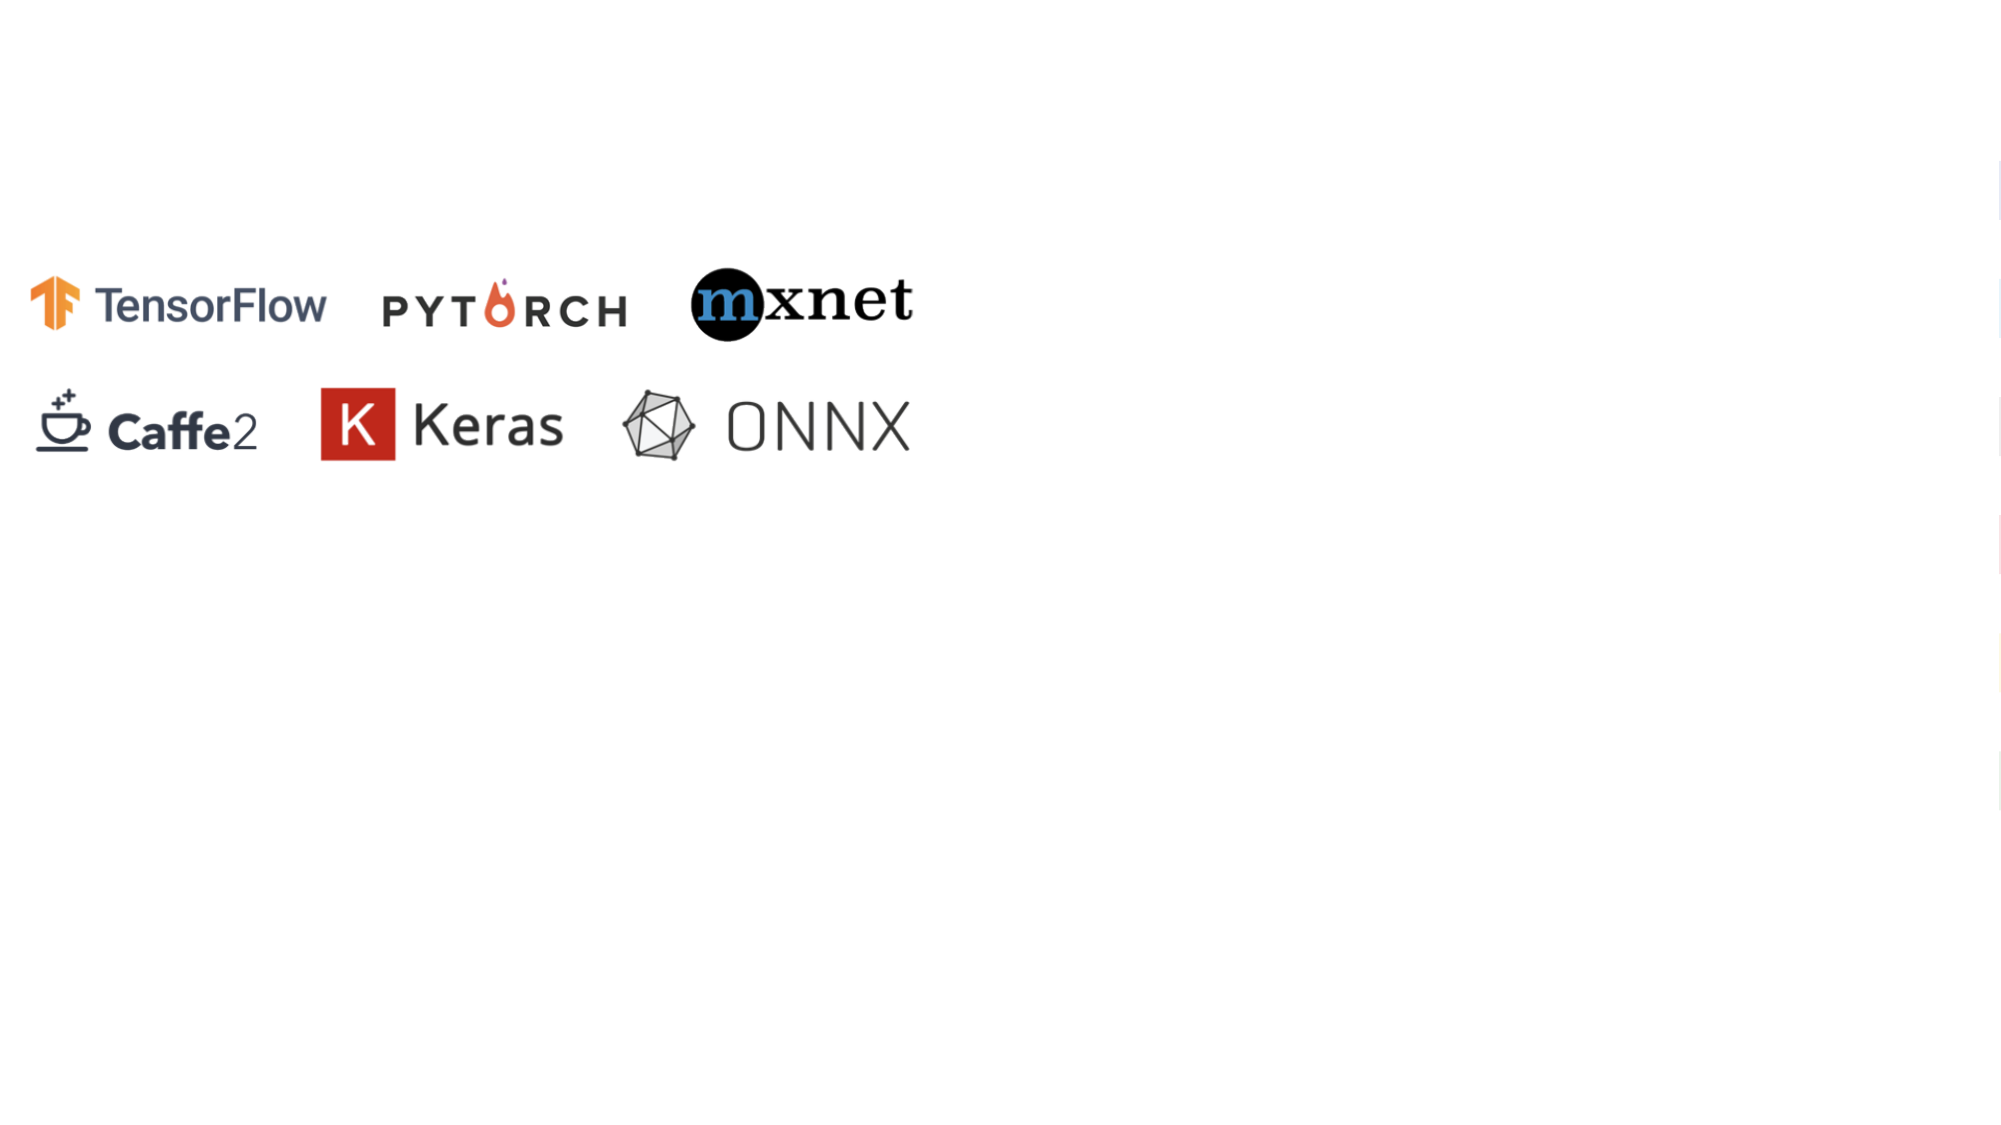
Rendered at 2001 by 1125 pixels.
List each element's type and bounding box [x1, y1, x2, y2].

text_box [23, 261, 925, 474]
